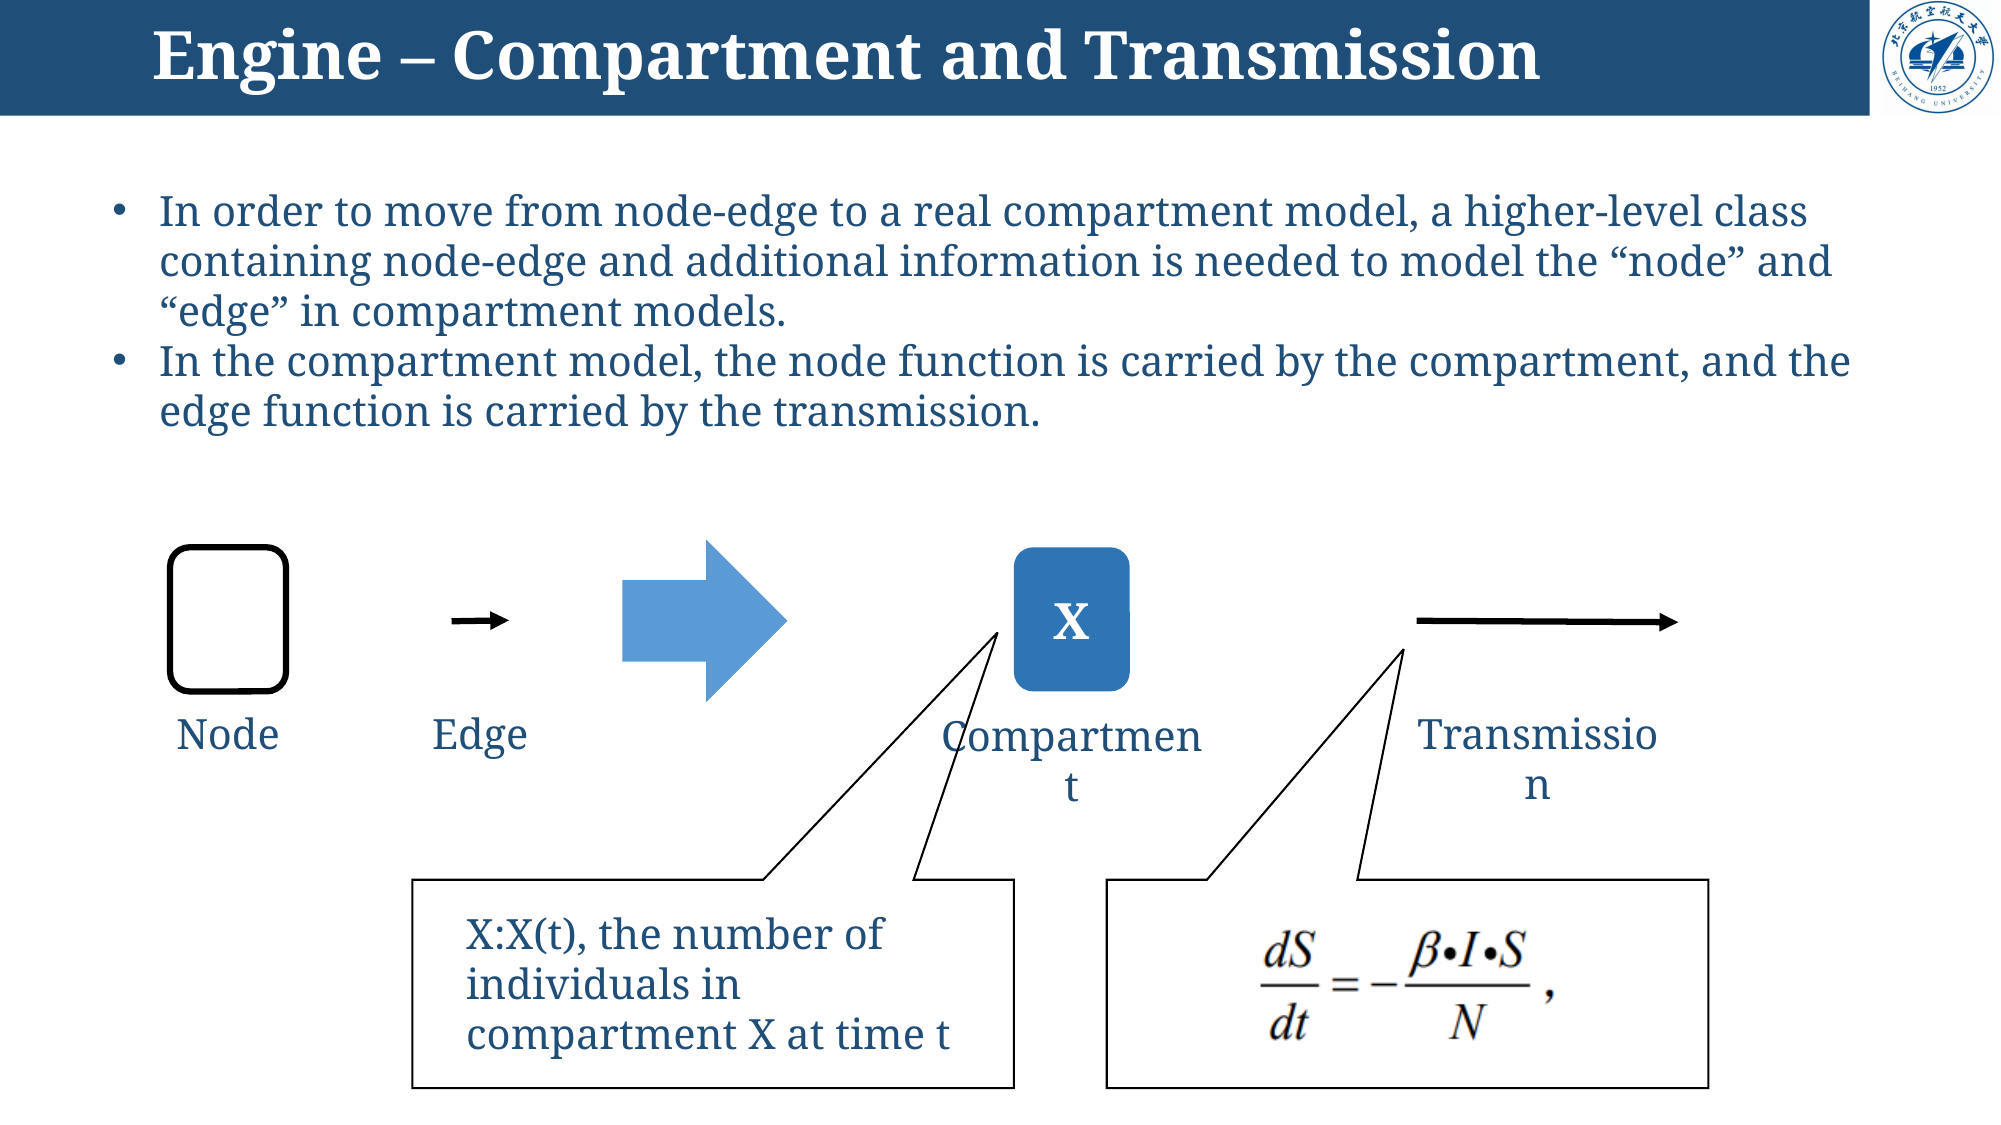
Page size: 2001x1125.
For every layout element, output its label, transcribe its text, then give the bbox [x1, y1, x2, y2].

text_box X:X(t), the number of individuals in compartment X at time t [451, 900, 982, 1066]
picture [1874, 0, 2000, 116]
text_box [621, 536, 789, 705]
text_box X [1012, 546, 1131, 693]
text_box Node [117, 700, 339, 766]
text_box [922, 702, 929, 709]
text_box [1105, 648, 1710, 1090]
text_box Edge [370, 700, 591, 766]
picture [1206, 891, 1609, 1077]
text_box Compartment [937, 702, 1221, 817]
text_box Transmission [1390, 700, 1685, 816]
text_box [411, 631, 1015, 1090]
title Engine – Compartment and Transmission [137, 0, 1863, 116]
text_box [169, 547, 509, 692]
text_box In order to move from node-edge to a real compartment model, a higher-level class containing node-edge and additional information is needed to model the “node” and “edge” in compartment models. In the compartment model, the node function is carried by the compartment, and the edge function is carried by the transmission. [97, 177, 1903, 442]
